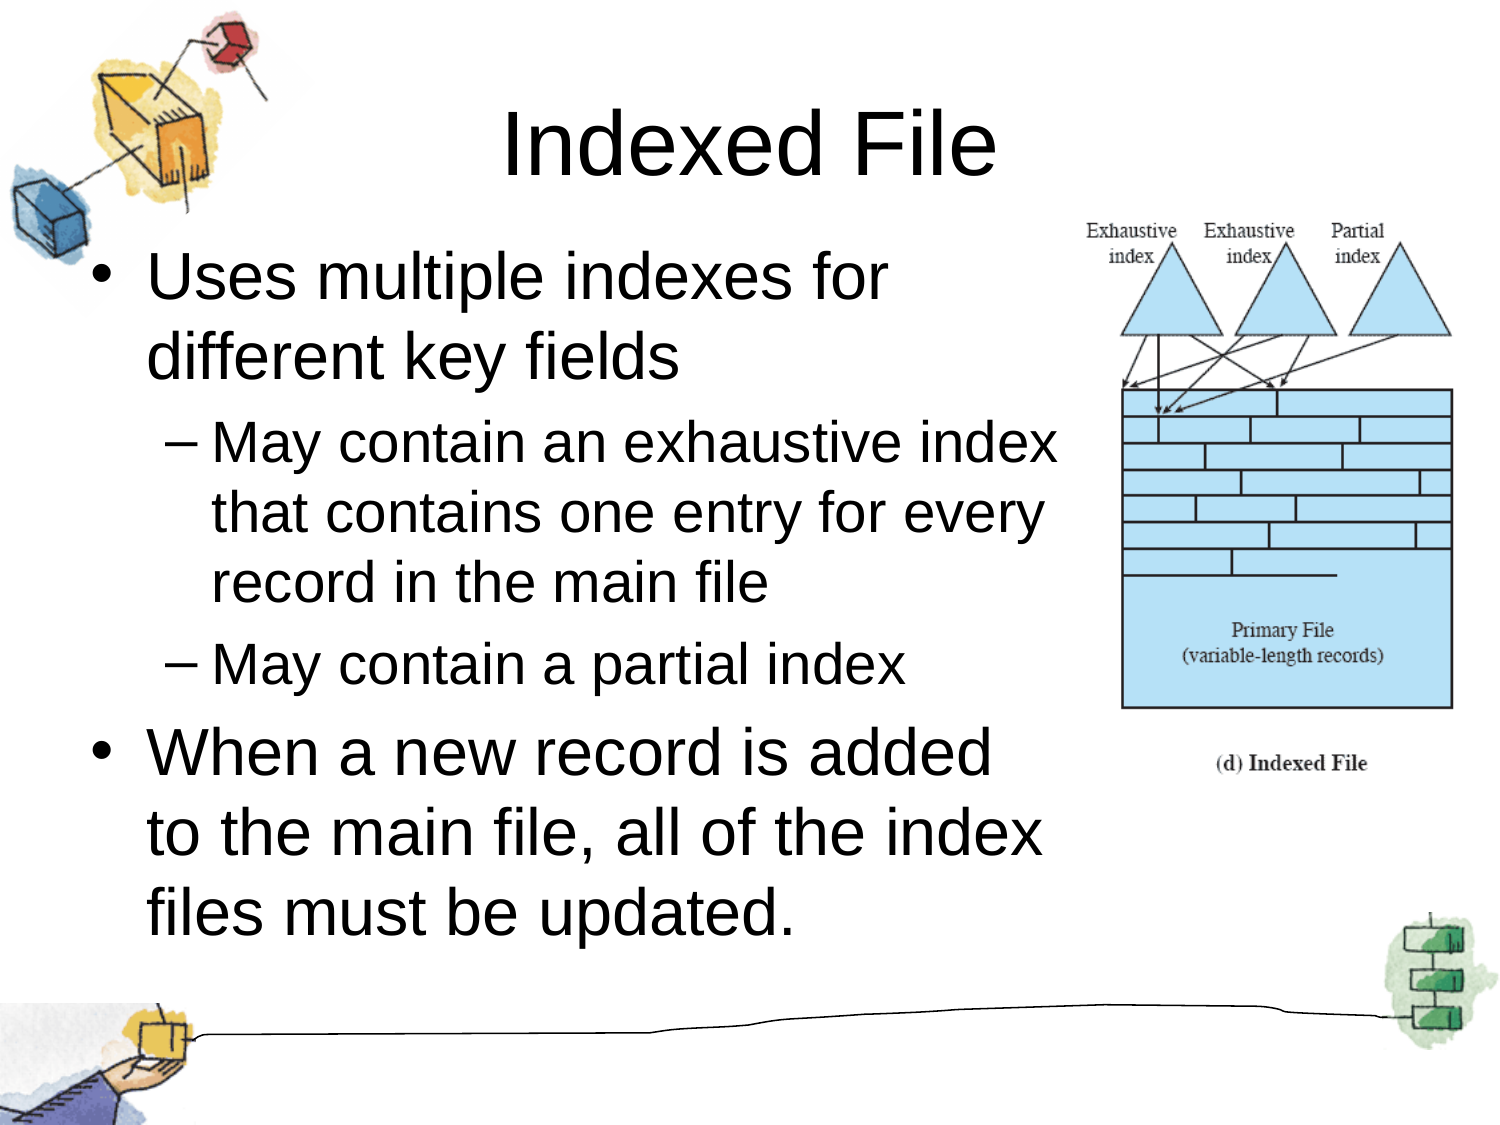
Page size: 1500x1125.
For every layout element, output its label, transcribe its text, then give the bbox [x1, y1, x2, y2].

picture [1382, 912, 1500, 1050]
picture [1064, 199, 1500, 788]
title Indexed File [75, 45, 1425, 224]
picture [0, 84, 75, 306]
picture [113, 0, 275, 45]
list Uses multiple indexes for different key fields May contain an exhaustive index that contains one entry for every record in the main file May contain a partial index When a new record is added to the main file, all of the index files must be updated. [75, 224, 1075, 1075]
picture [0, 1003, 196, 1125]
